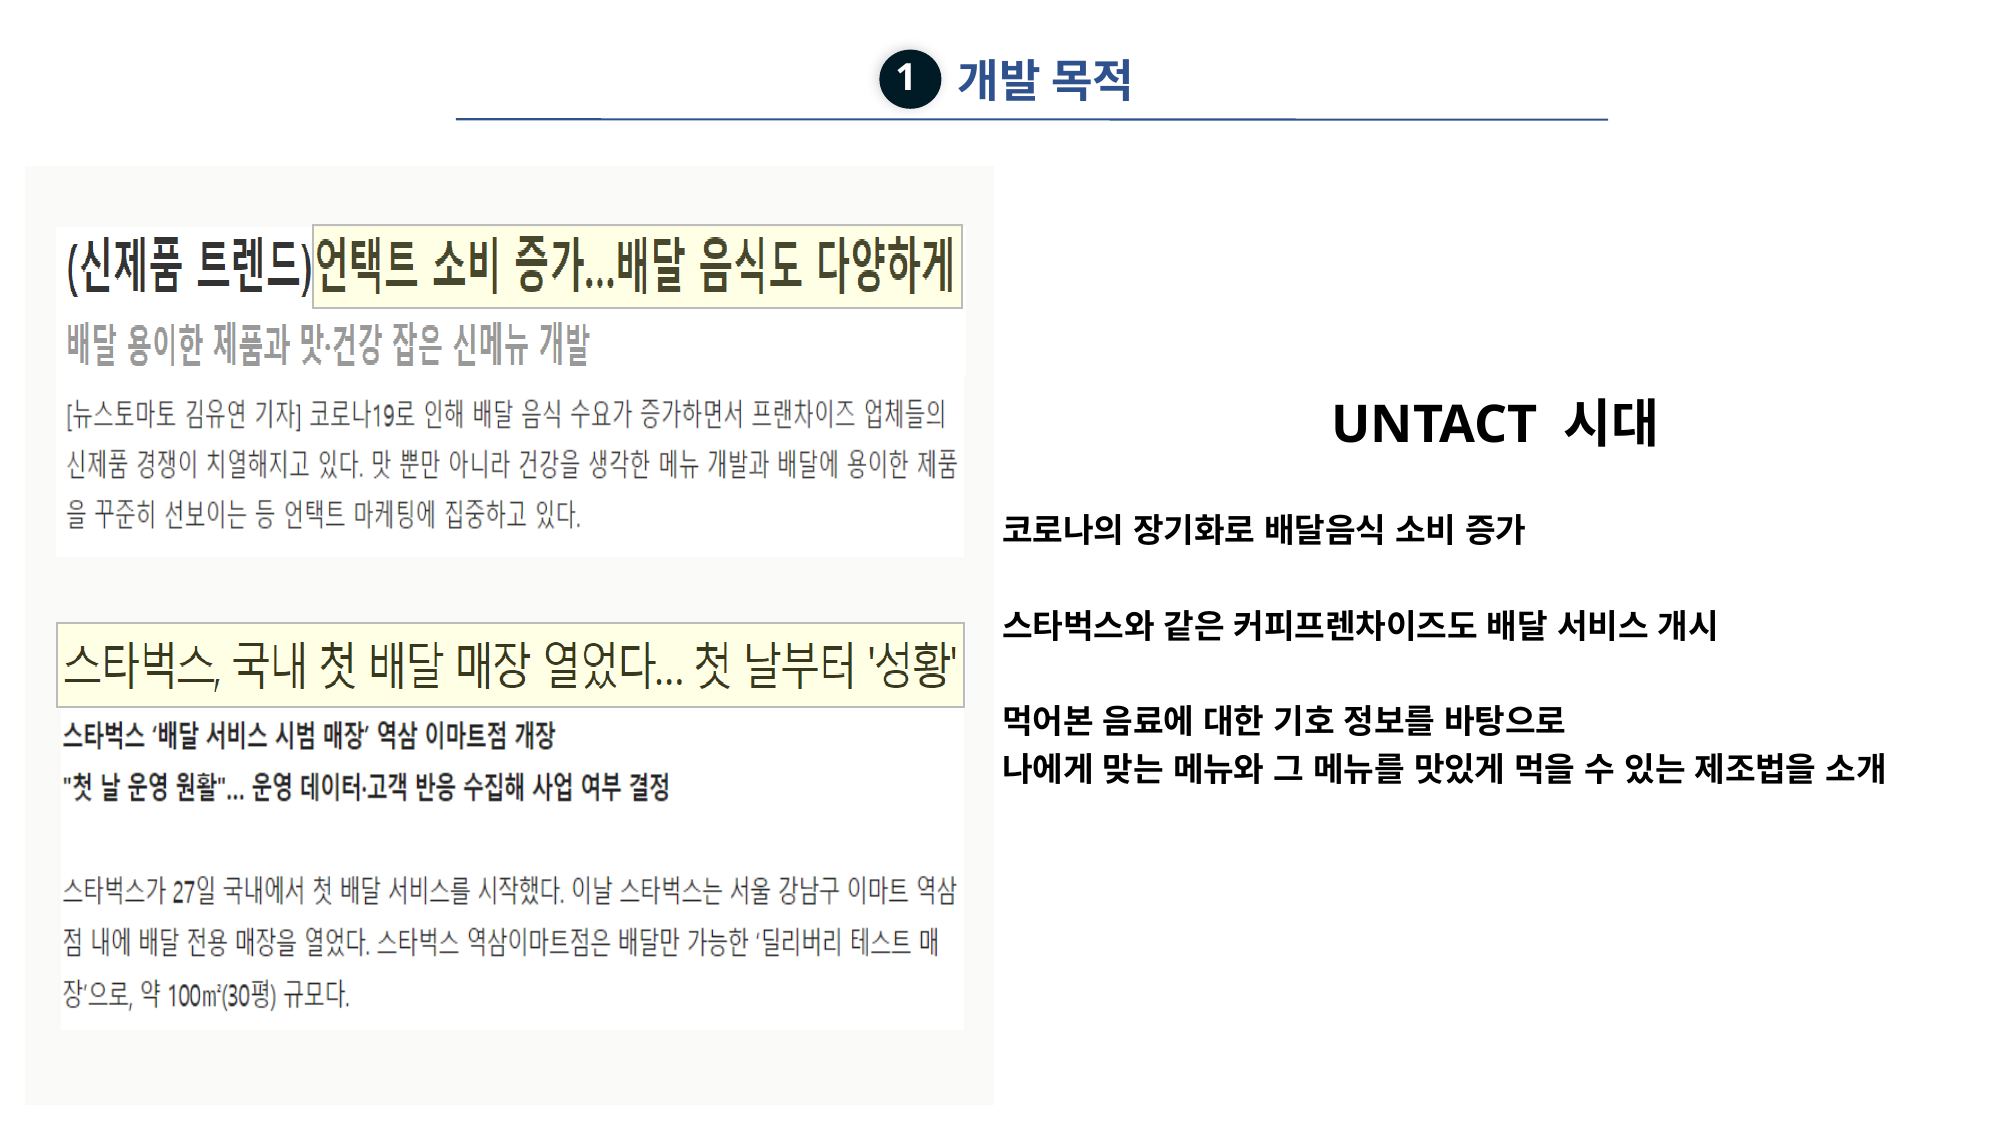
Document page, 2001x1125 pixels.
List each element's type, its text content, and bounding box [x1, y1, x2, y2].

text_box UNTACT 시대 코로나의 장기화로 배달음식 소비 증가 스타벅스와 같은 커피프렌차이즈도 배달 서비스 개시 먹어본 음료에 대한 기호 정보를 바탕으로 나에게 맞는 메뉴와 그 메뉴를 맛있게 먹을 수 있는 제조법을 소개 [994, 370, 2000, 796]
text_box [894, 106, 926, 110]
text_box 1 [880, 45, 933, 106]
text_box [935, 45, 1161, 115]
picture [25, 166, 994, 1105]
